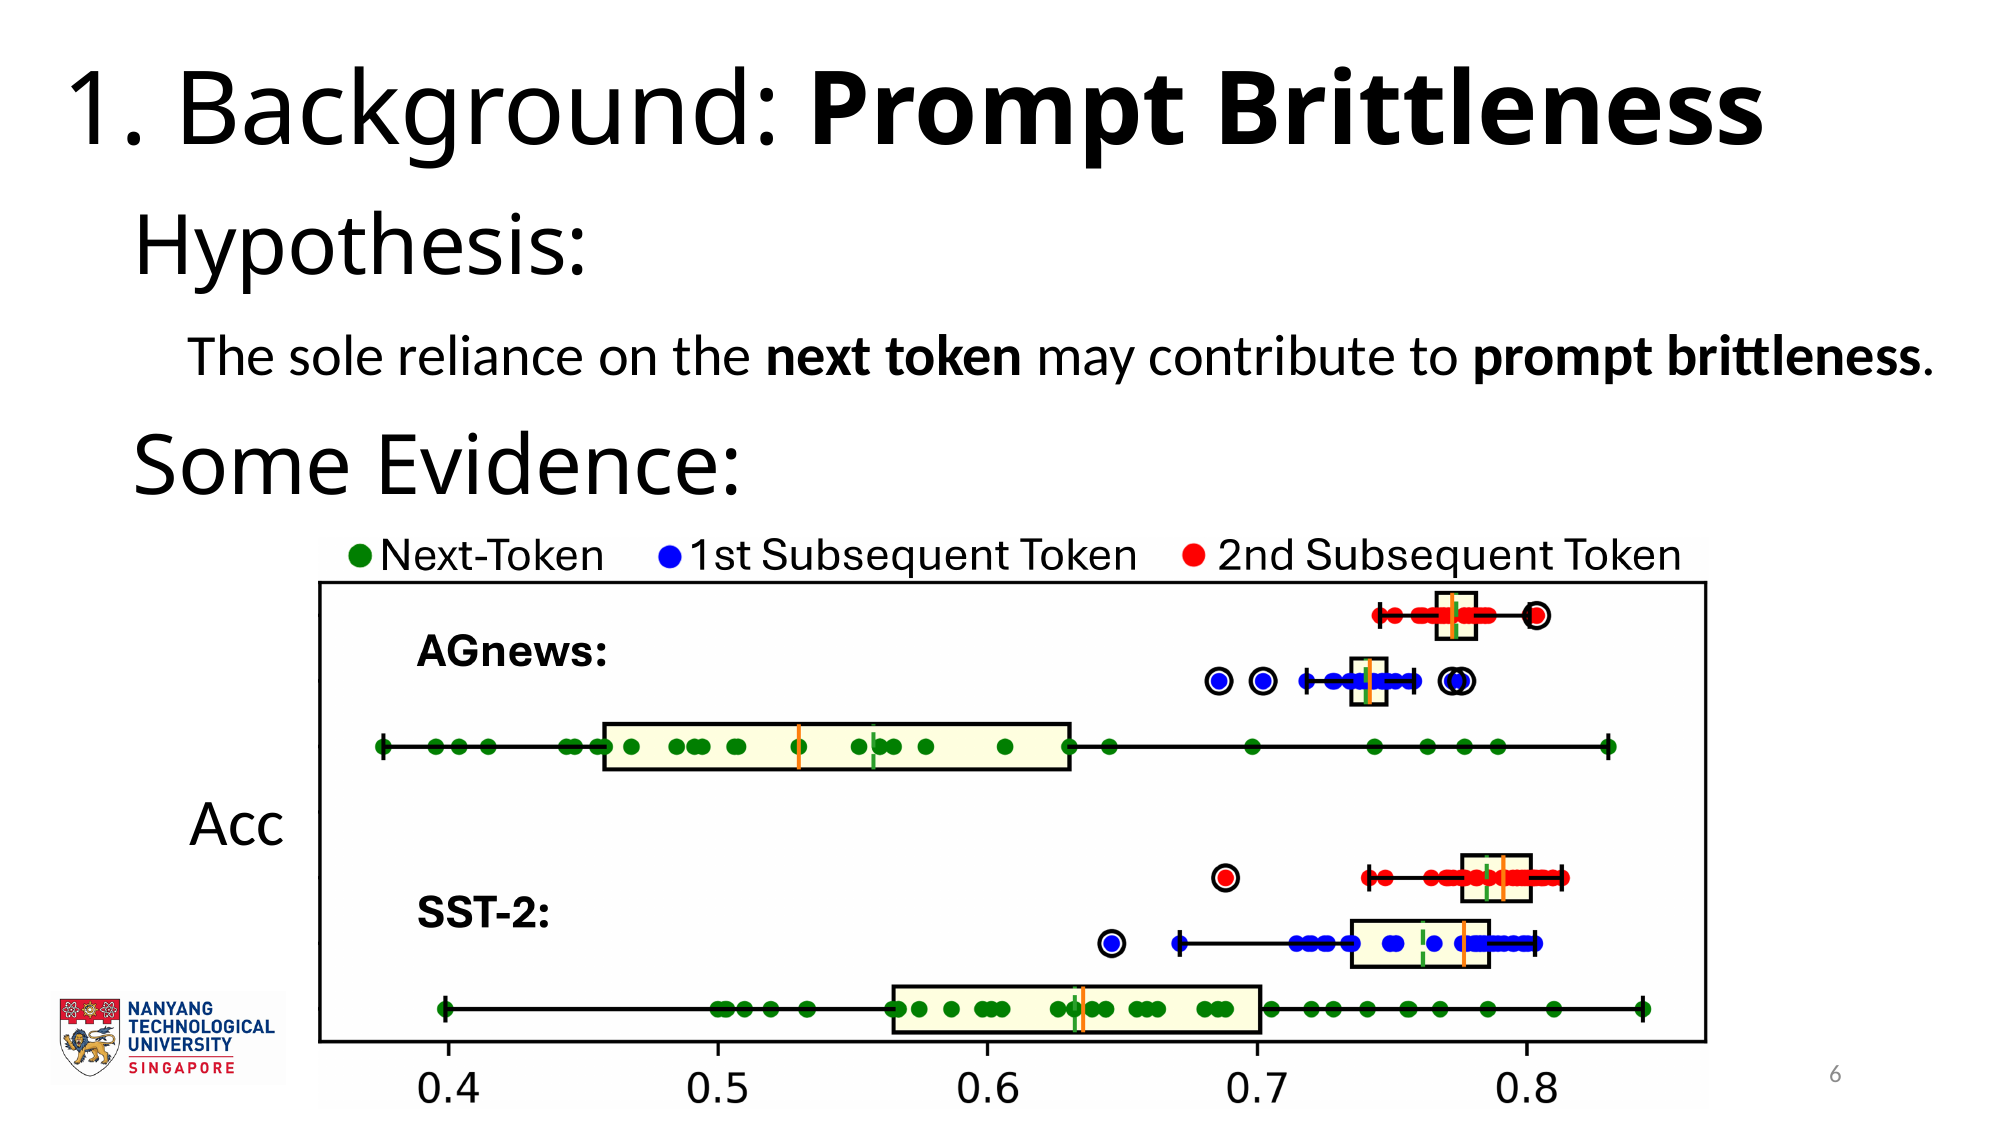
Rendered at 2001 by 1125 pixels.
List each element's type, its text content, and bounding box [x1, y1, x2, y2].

slide_number 6 [1709, 1042, 1857, 1103]
text_box 1. Background: Prompt Brittleness [61, 40, 1983, 165]
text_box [131, 409, 1709, 1110]
picture [49, 991, 131, 1089]
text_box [131, 189, 1970, 396]
